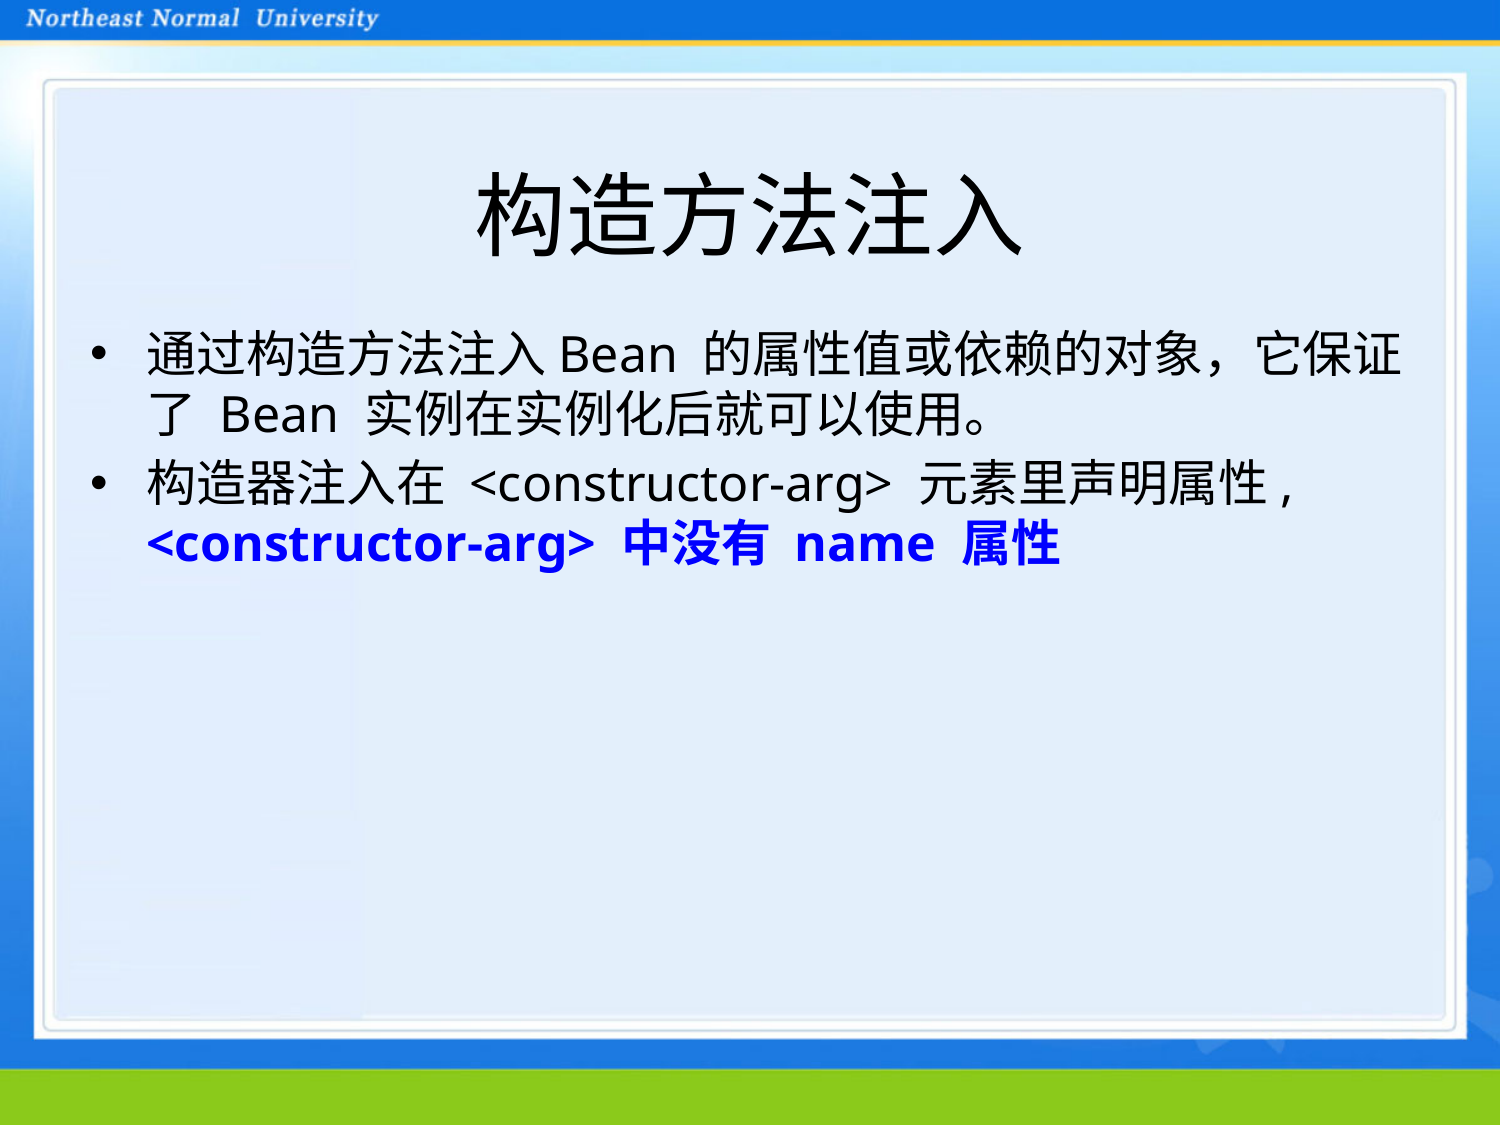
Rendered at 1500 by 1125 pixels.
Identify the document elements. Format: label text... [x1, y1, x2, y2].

list 通过构造方法注入Bean 的属性值或依赖的对象，它保证了 Bean 实例在实例化后就可以使用。 构造器注入在 <constructor-arg> 元素里声明属性, <constructor-arg> 中没有 name 属性 [75, 314, 1425, 634]
picture [0, 0, 1500, 1125]
title 构造方法注入 [75, 118, 1425, 307]
